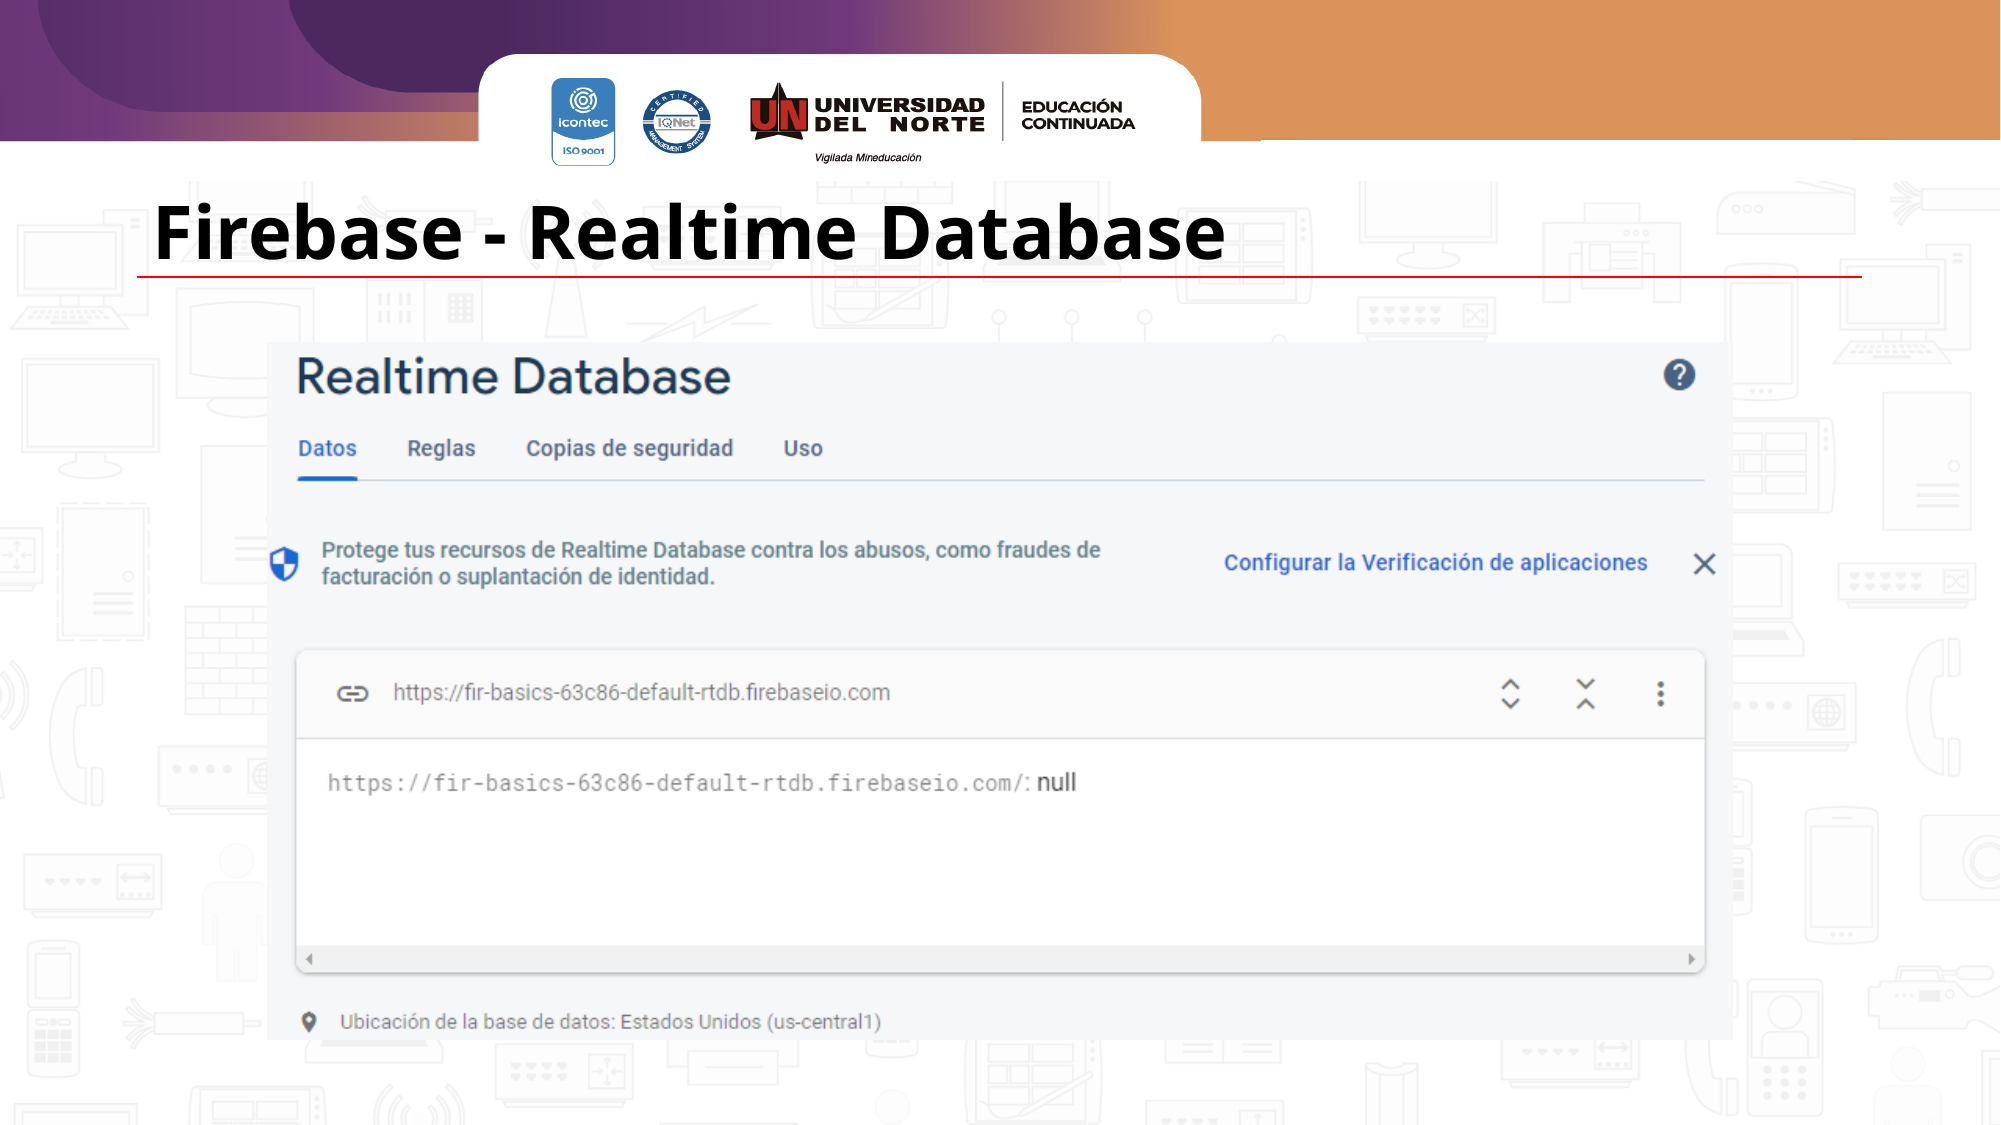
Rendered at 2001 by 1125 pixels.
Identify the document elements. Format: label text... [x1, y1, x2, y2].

title Firebase - Realtime Database [137, 187, 1863, 284]
picture [267, 342, 1733, 1040]
picture [0, 0, 2001, 232]
